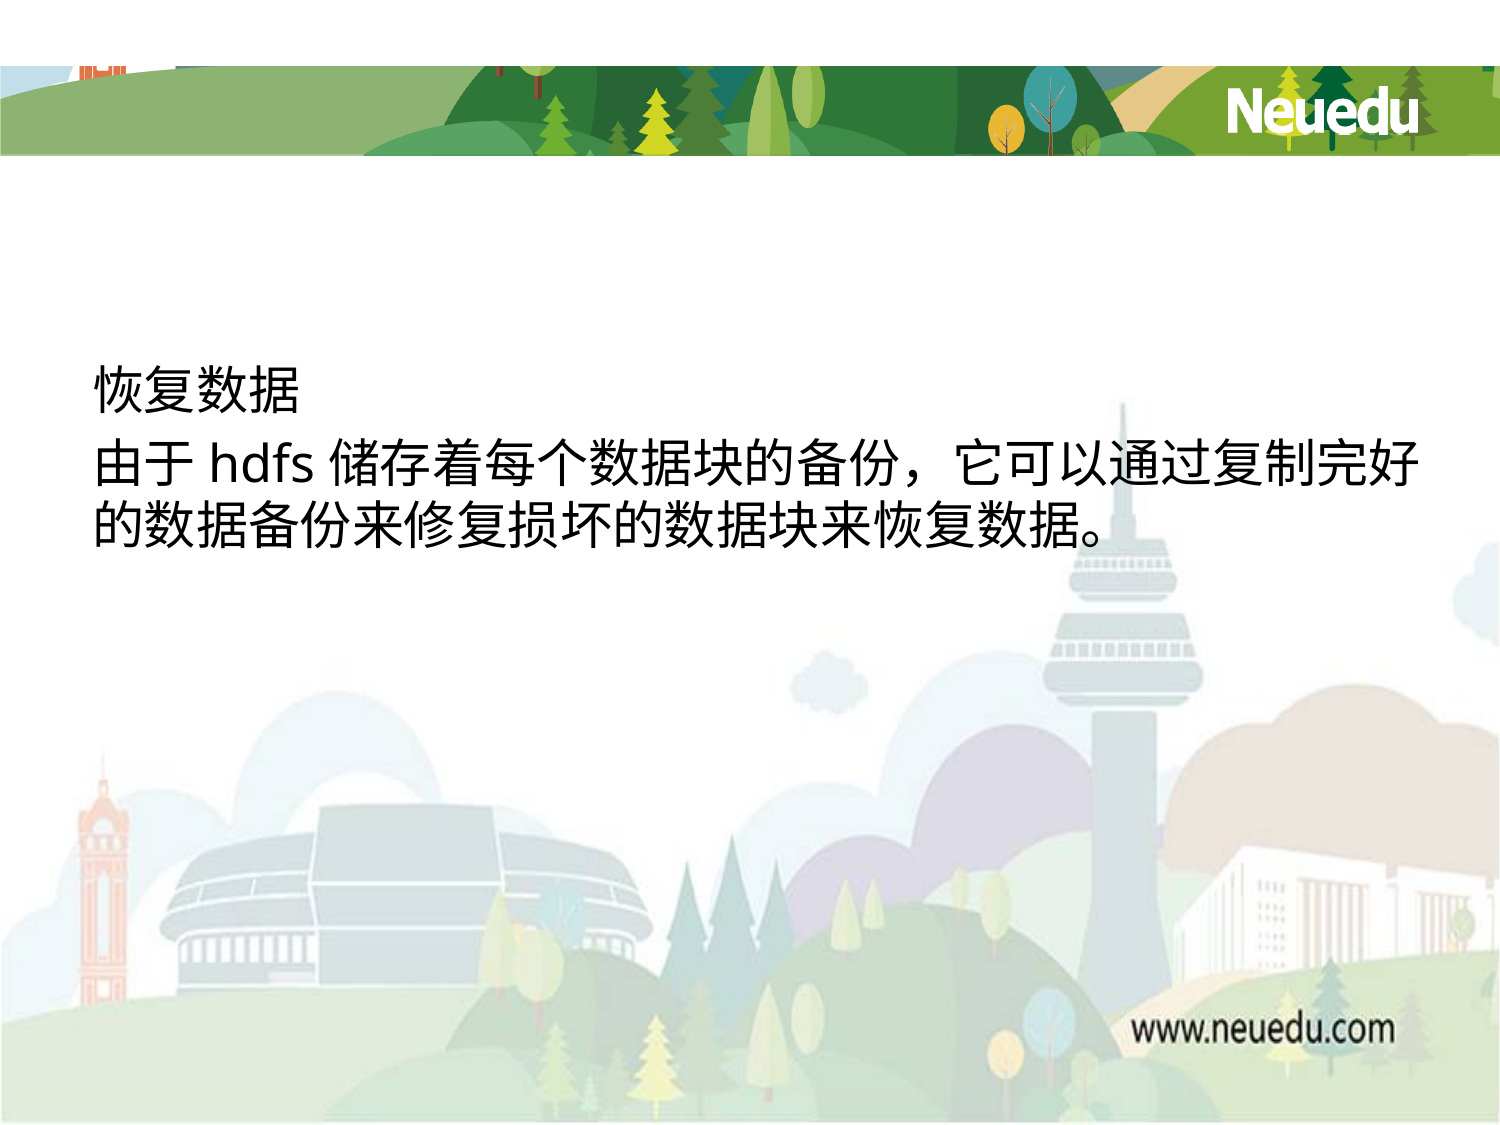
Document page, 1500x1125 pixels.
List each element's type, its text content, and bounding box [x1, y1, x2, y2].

list 恢复数据 由于hdfs储存着每个数据块的备份，它可以通过复制完好的数据备份来修复损坏的数据块来恢复数据。 [77, 349, 1441, 965]
picture [0, 0, 1500, 1125]
